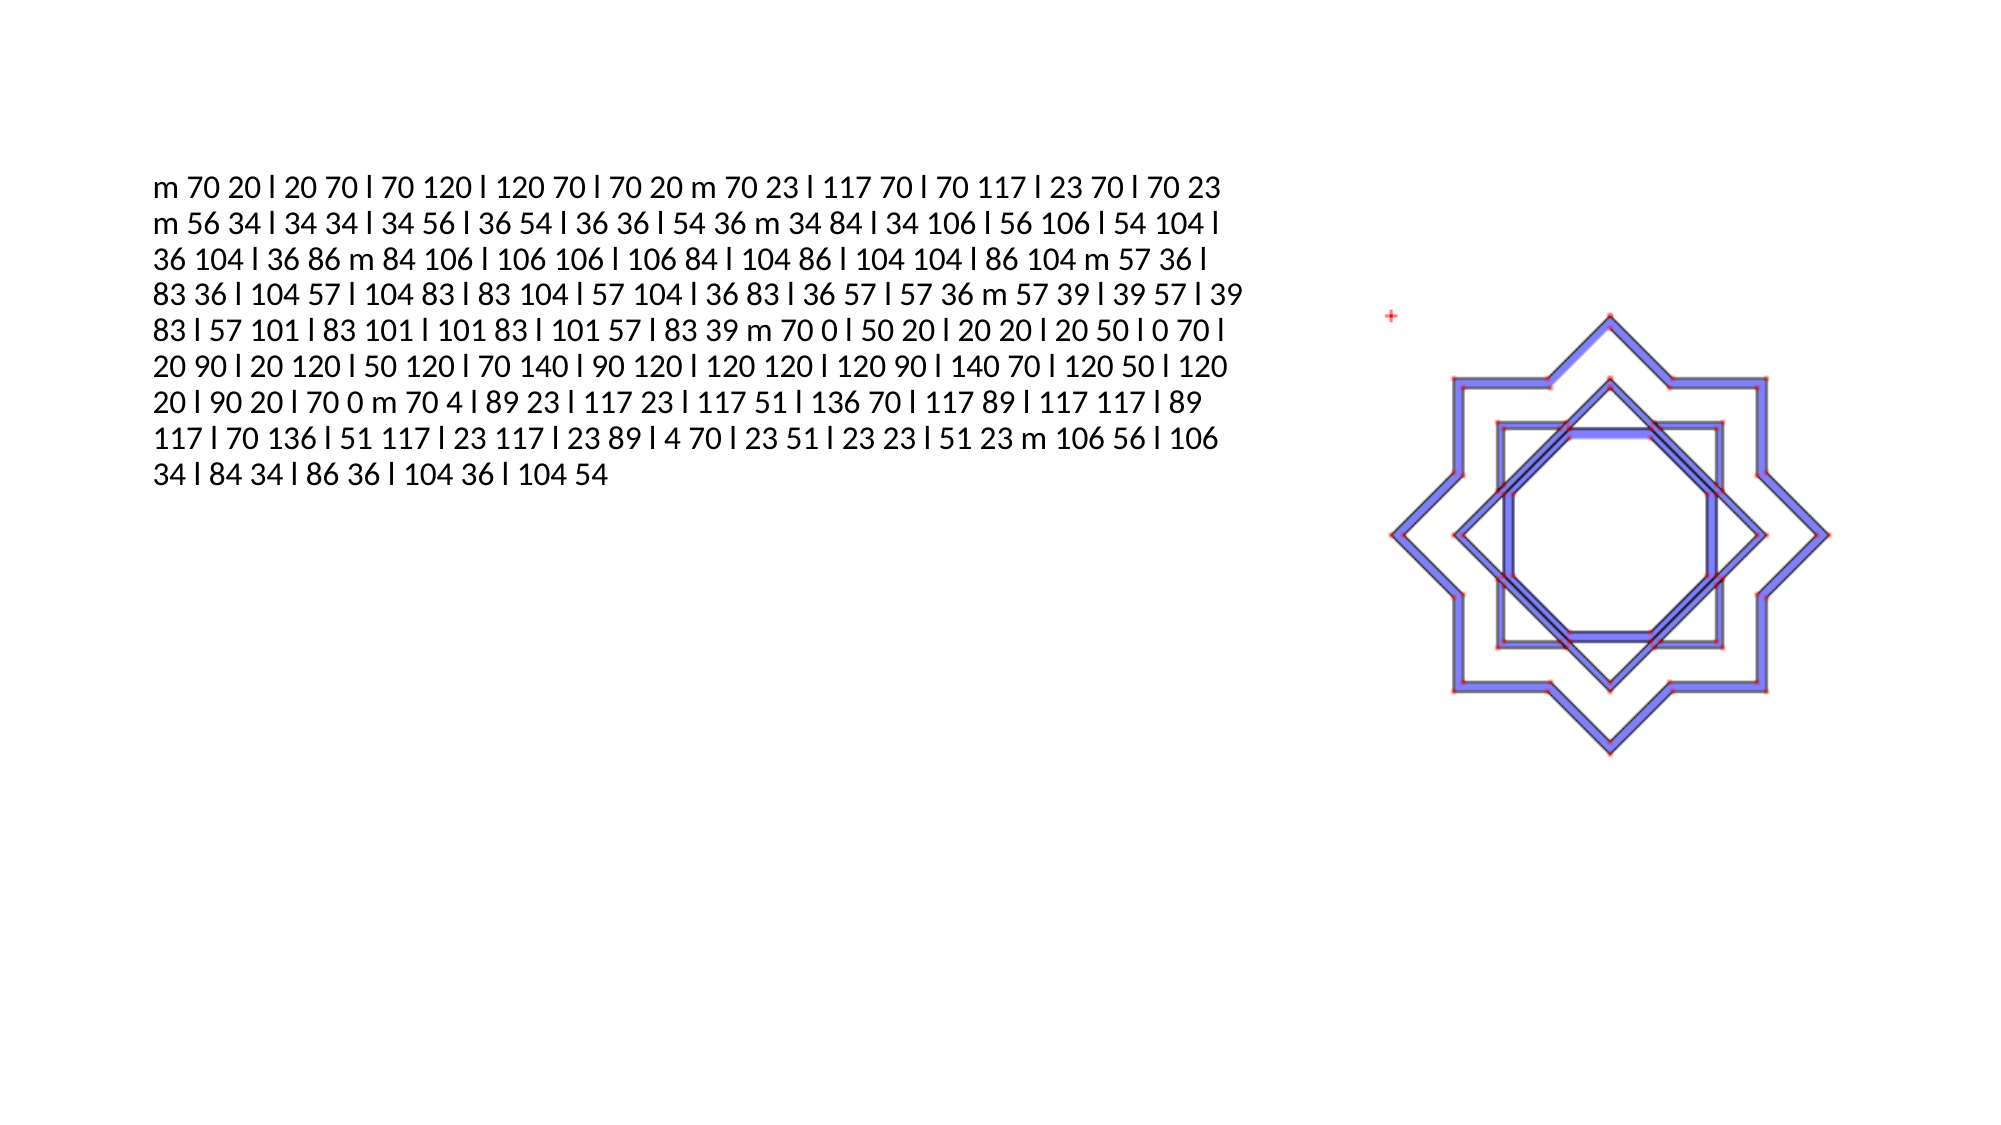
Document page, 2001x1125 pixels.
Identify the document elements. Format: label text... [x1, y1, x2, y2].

list m 70 20 l 20 70 l 70 120 l 120 70 l 70 20 m 70 23 l 117 70 l 70 117 l 23 70 l 70 23 m 56 34 l 34 34 l 34 56 l 36 54 l 36 36 l 54 36 m 34 84 l 34 106 l 56 106 l 54 104 l 36 104 l 36 86 m 84 106 l 106 106 l 106 84 l 104 86 l 104 104 l 86 104 m 57 36 l 83 36 l 104 57 l 104 83 l 83 104 l 57 104 l 36 83 l 36 57 l 57 36 m 57 39 l 39 57 l 39 83 l 57 101 l 83 101 l 101 83 l 101 57 l 83 39 m 70 0 l 50 20 l 20 20 l 20 50 l 0 70 l 20 90 l 20 120 l 50 120 l 70 140 l 90 120 l 120 120 l 120 90 l 140 70 l 120 50 l 120 20 l 90 20 l 70 0 m 70 4 l 89 23 l 117 23 l 117 51 l 136 70 l 117 89 l 117 117 l 89 117 l 70 136 l 51 117 l 23 117 l 23 89 l 4 70 l 23 51 l 23 23 l 51 23 m 106 56 l 106 34 l 84 34 l 86 36 l 104 36 l 104 54 [137, 161, 1264, 963]
picture [1293, 263, 1895, 789]
